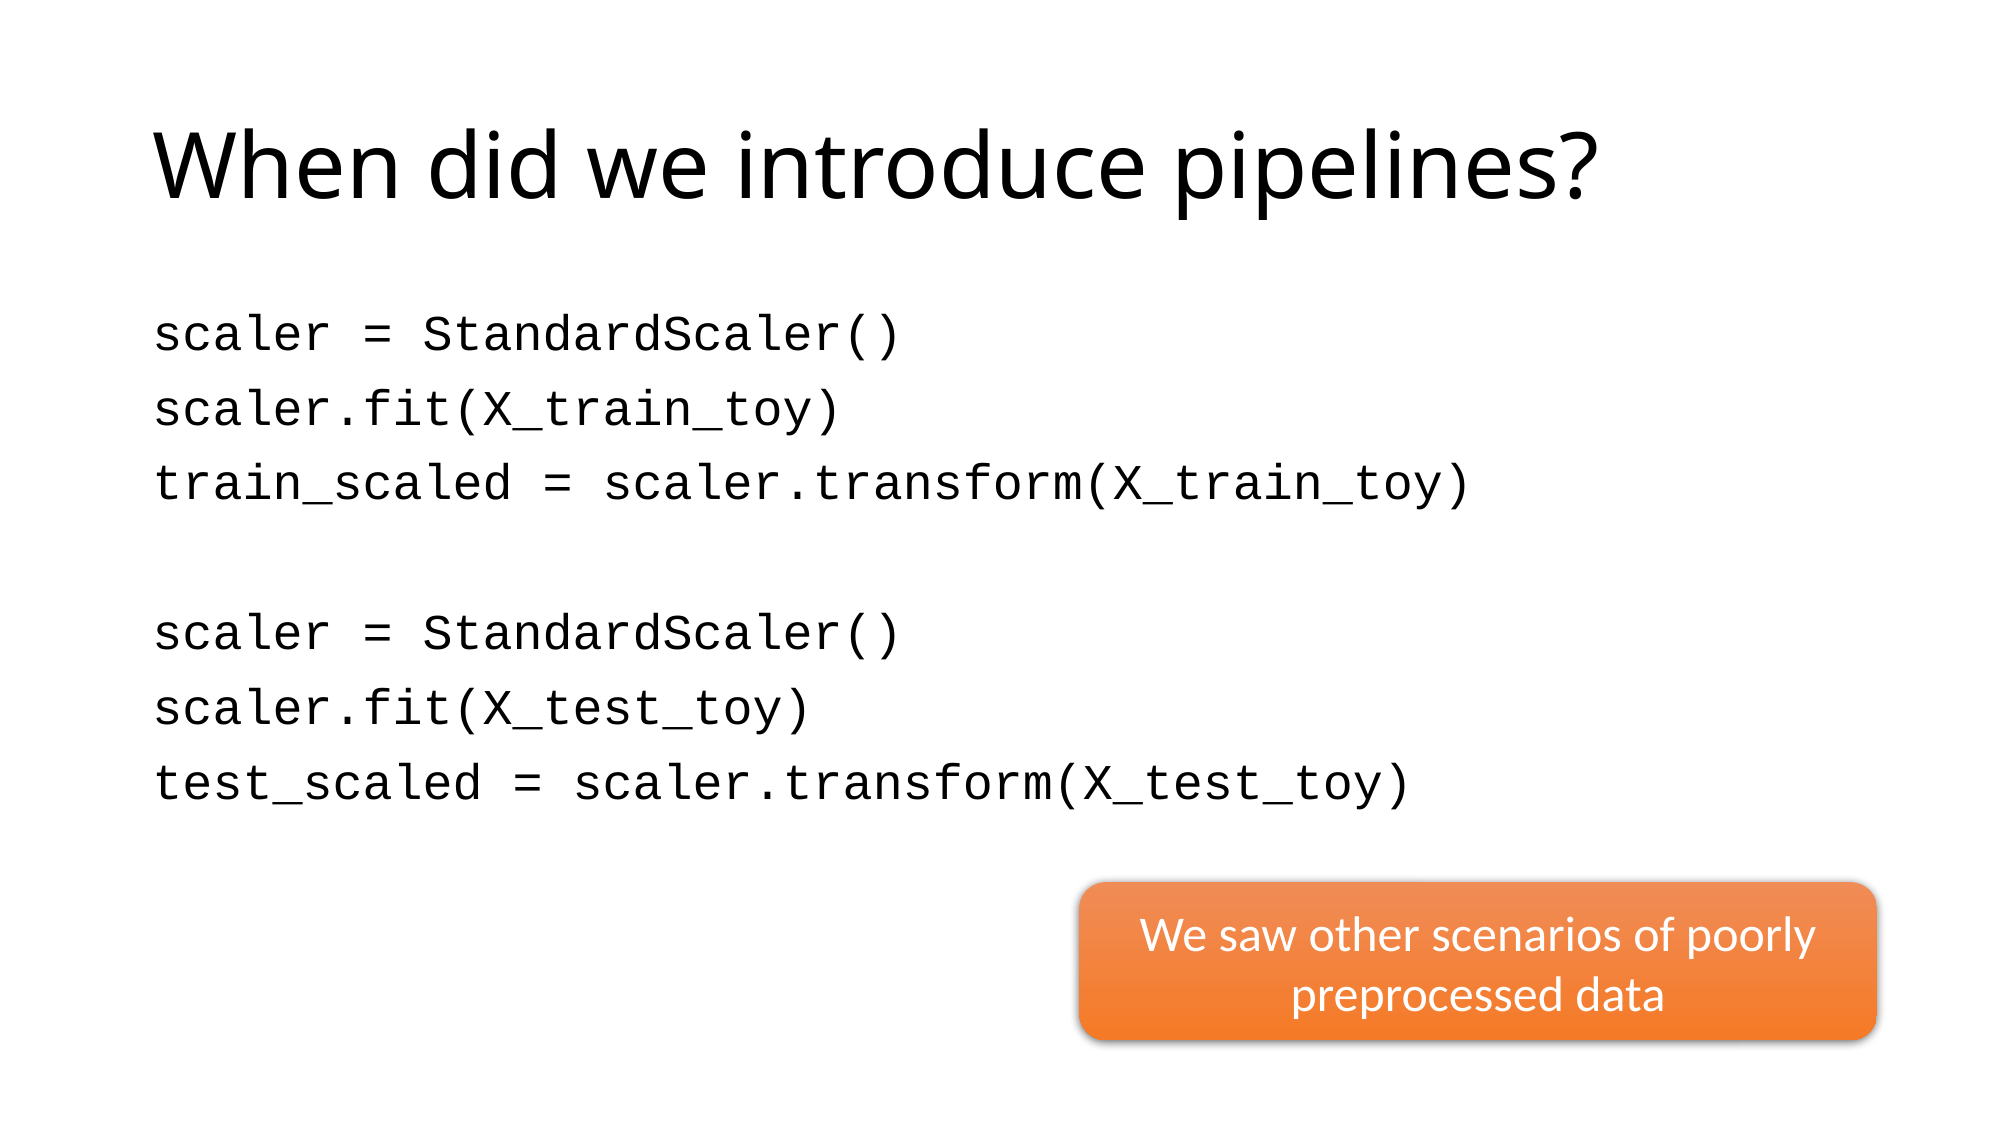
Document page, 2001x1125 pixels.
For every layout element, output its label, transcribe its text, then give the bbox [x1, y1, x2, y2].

title When did we introduce pipelines? [137, 59, 1863, 278]
list scaler = StandardScaler() scaler.fit(X_train_toy) train_scaled = scaler.transform(X_train_toy) scaler = StandardScaler() scaler.fit(X_test_toy) test_scaled = scaler.transform(X_test_toy) [137, 299, 1863, 1014]
text_box We saw other scenarios of poorly preprocessed data [1079, 882, 1877, 1041]
